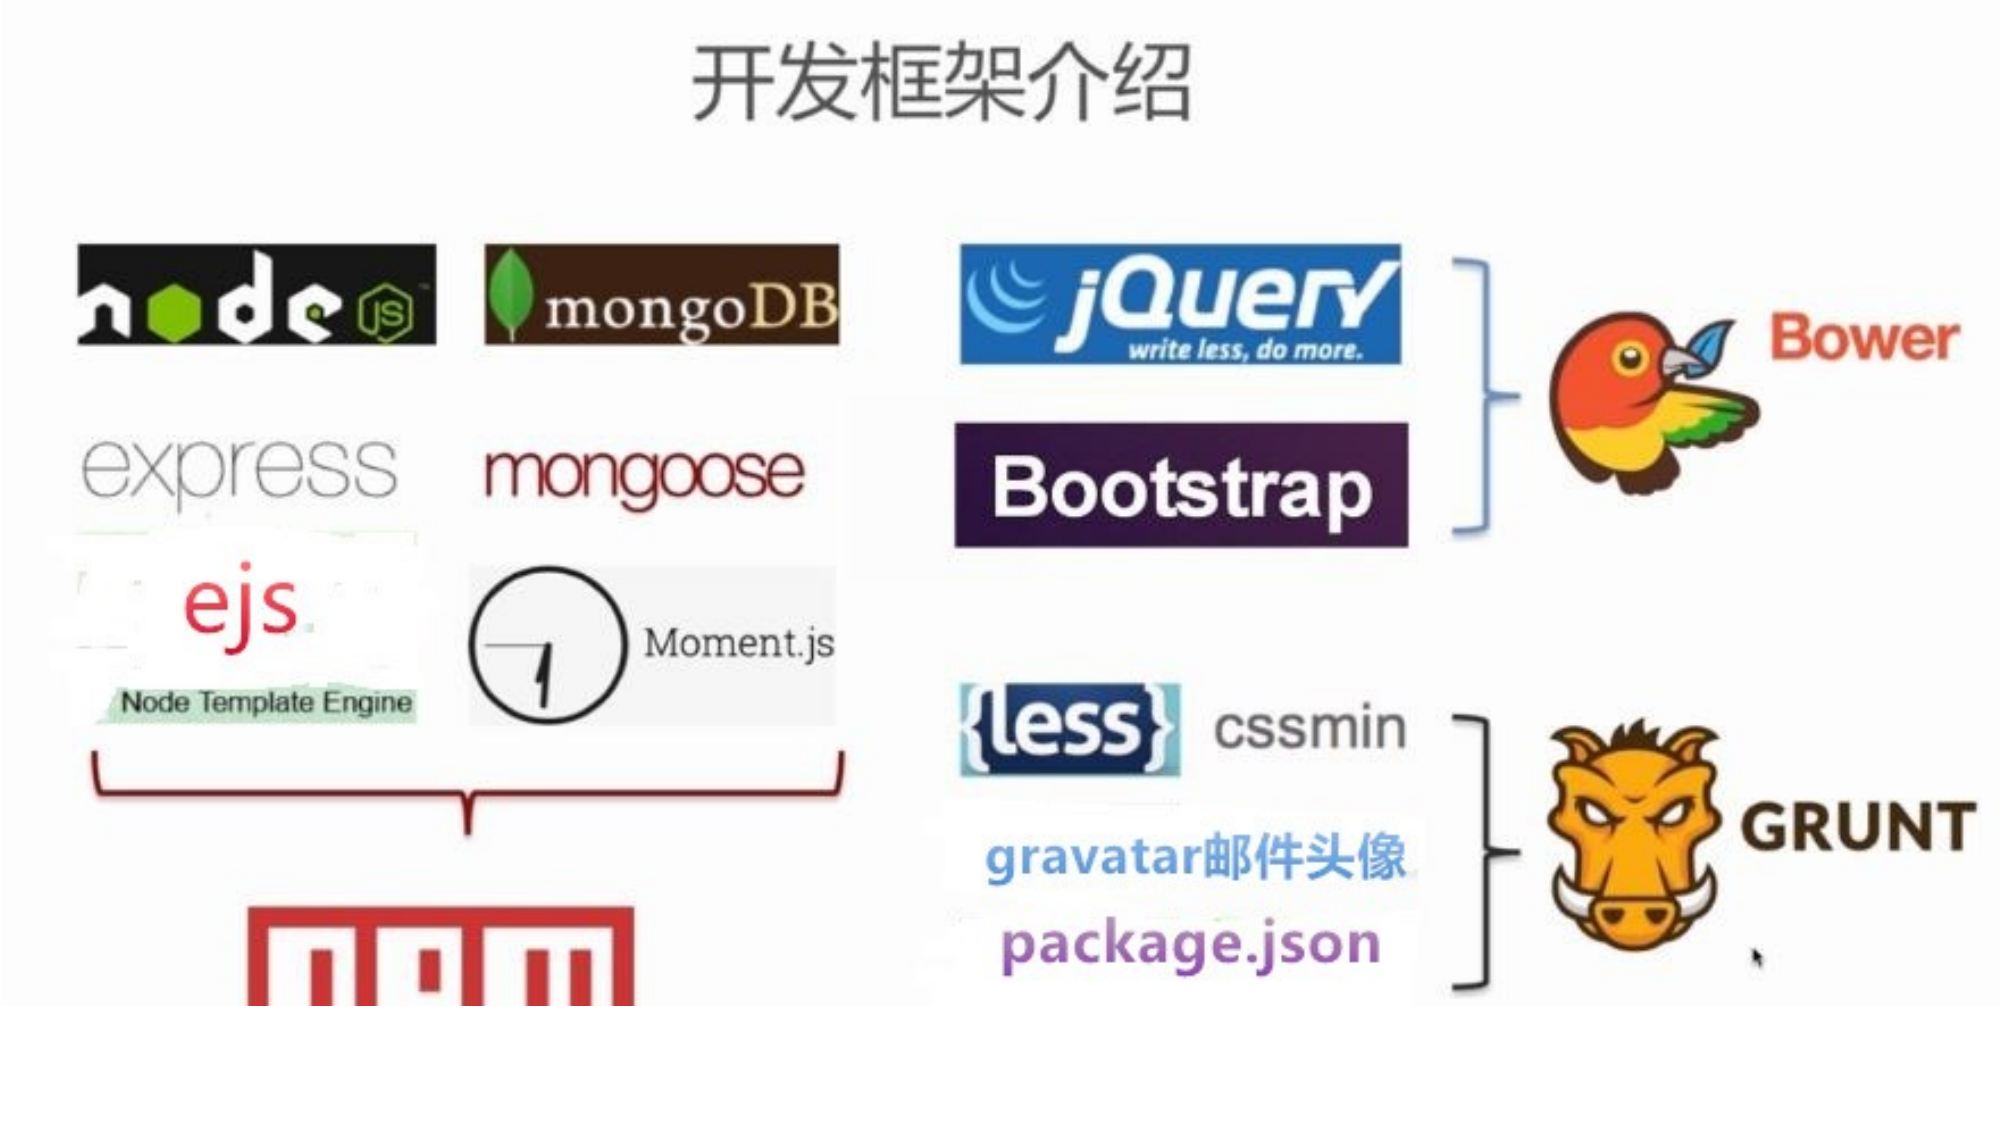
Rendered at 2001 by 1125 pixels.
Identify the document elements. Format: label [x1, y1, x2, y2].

list [1, 0, 2000, 1007]
